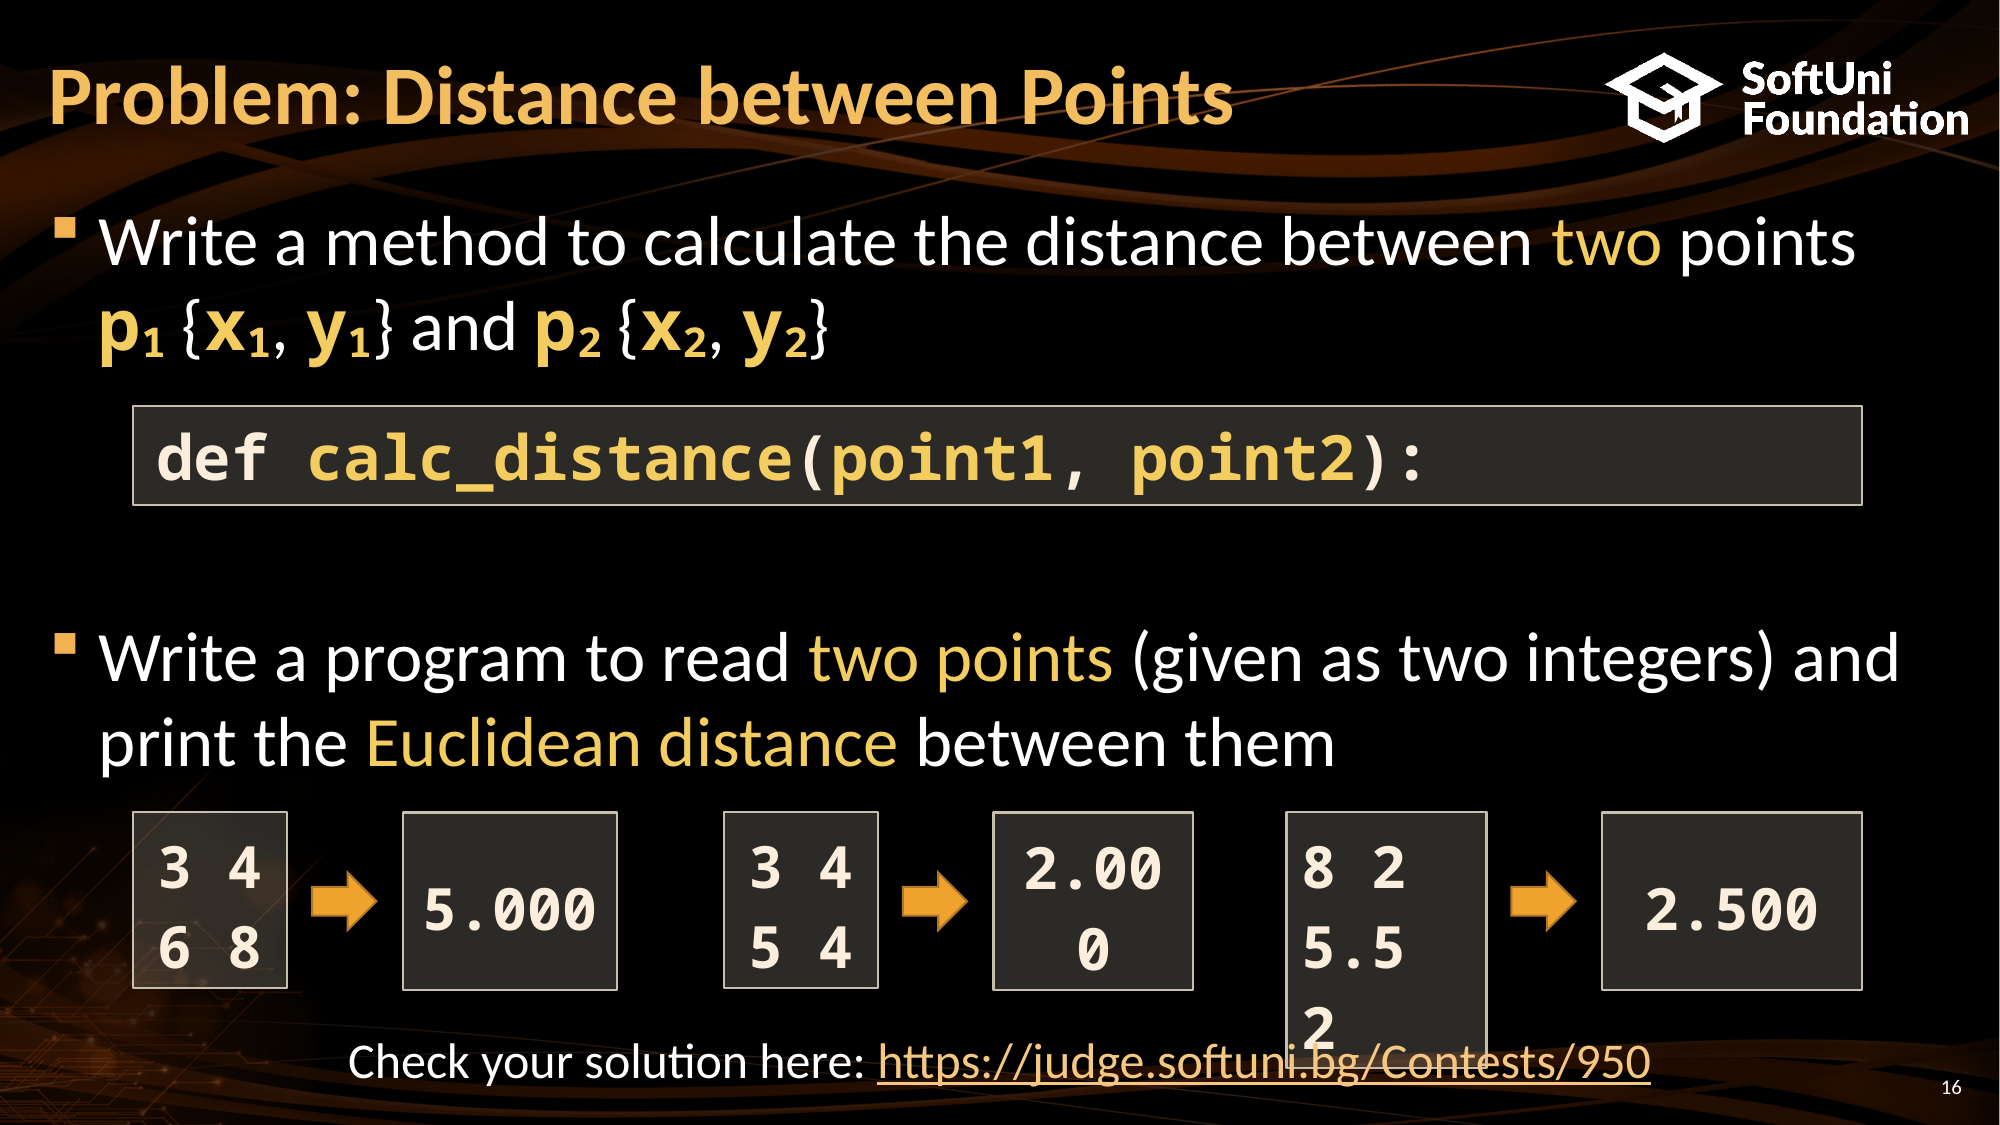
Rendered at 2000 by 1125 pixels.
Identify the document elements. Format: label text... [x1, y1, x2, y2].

title Problem: Distance between Points [30, 6, 1602, 189]
text_box 5.000 [402, 812, 618, 991]
text_box 3 4 5 4 [723, 812, 878, 988]
text_box def calc_distance(point1, point2): [132, 406, 1863, 505]
text_box [901, 870, 969, 933]
picture [0, 0, 2000, 1125]
text_box Check your solution here: https://judge.softuni.bg/Contests/950 [130, 1021, 1869, 1096]
text_box [311, 870, 378, 933]
list Write a method to calculate the distance between two points p1 {x1, y1} and p2 {x2, y2} Write a program to read two points (given as two integers) and print the Euclidean distance between them [31, 188, 1968, 1103]
text_box 2.000 [993, 812, 1194, 991]
text_box 8 2 5.5 2 [1286, 812, 1487, 1021]
text_box 2.500 [1602, 812, 1863, 991]
text_box 3 4 6 8 [132, 812, 288, 988]
text_box [1510, 870, 1578, 933]
